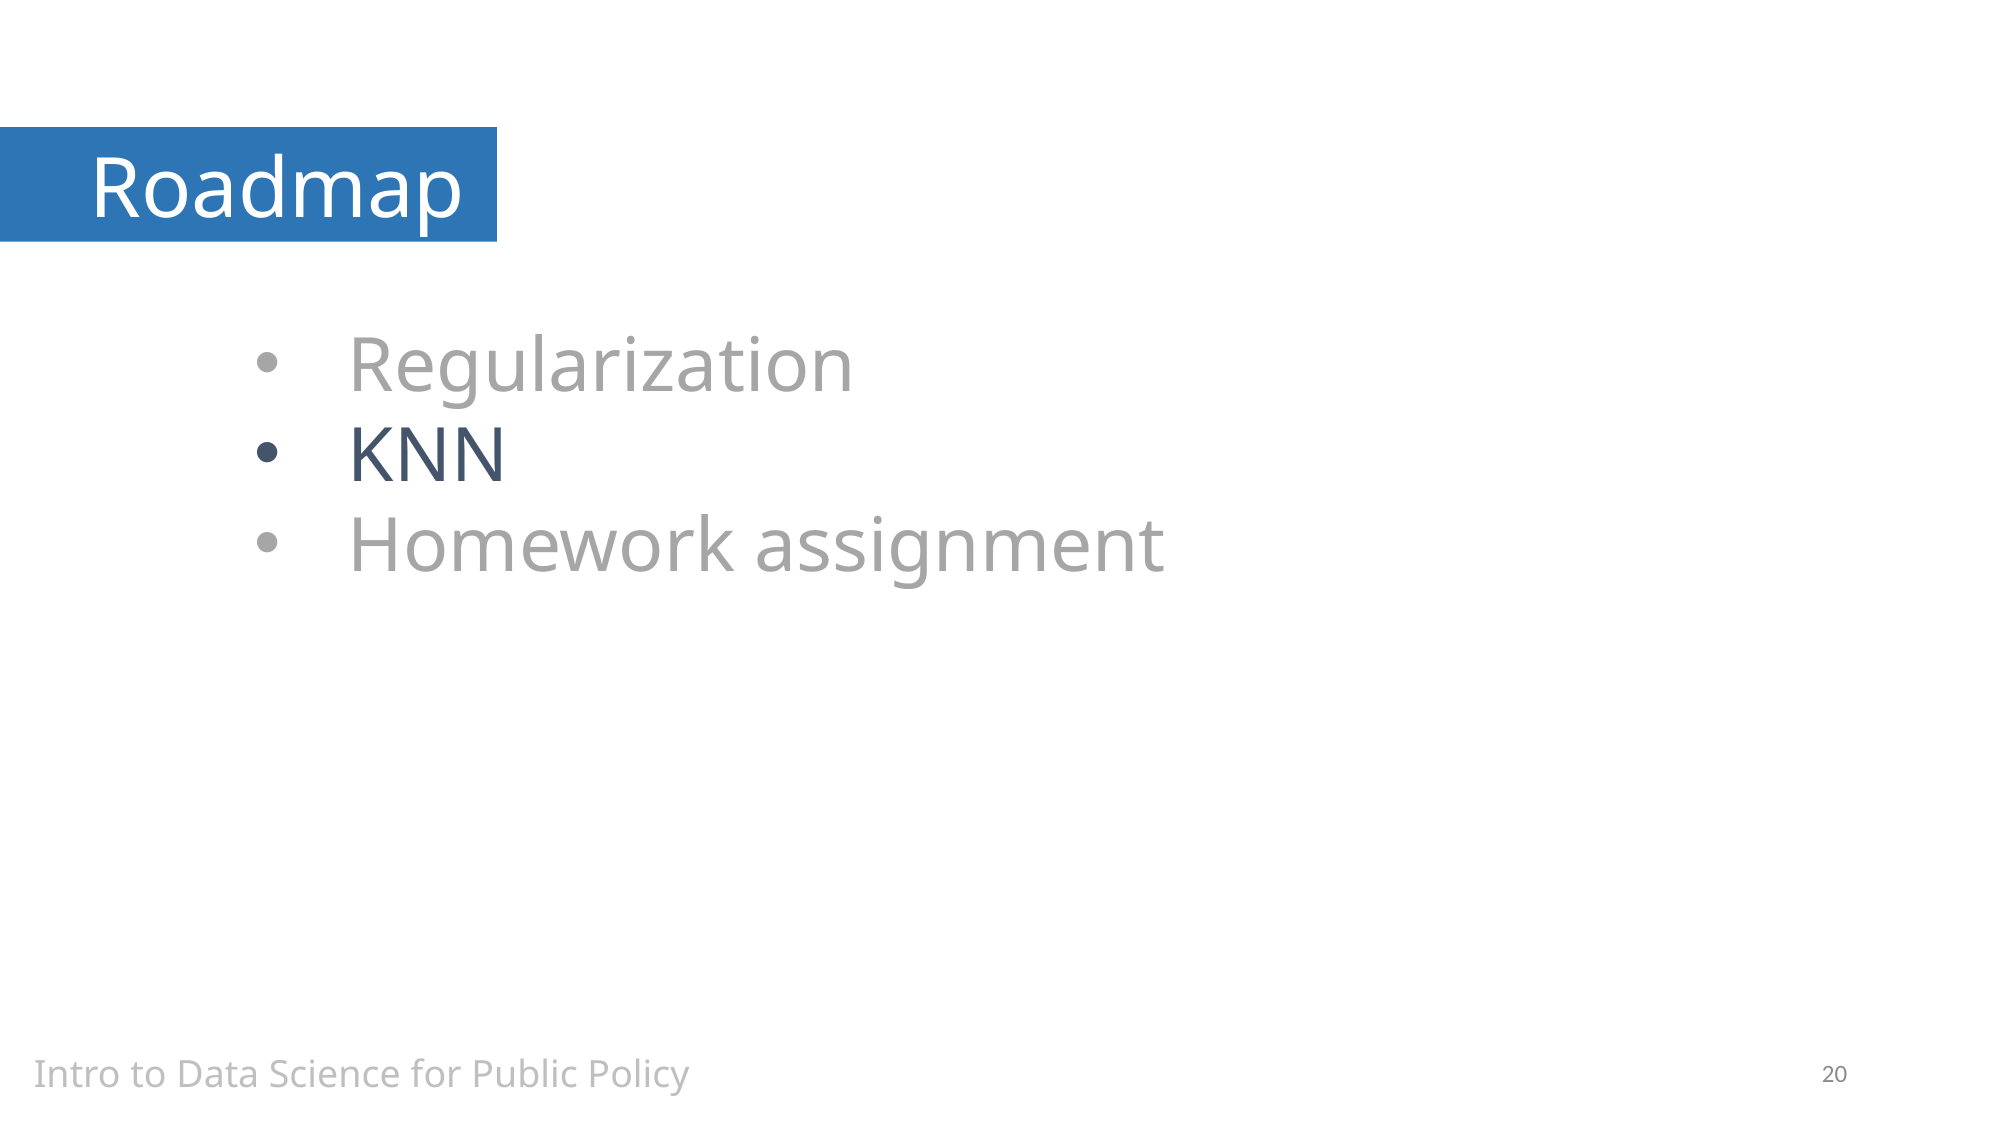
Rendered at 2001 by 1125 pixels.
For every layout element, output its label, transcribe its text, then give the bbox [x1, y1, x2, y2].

text_box Roadmap [0, 127, 497, 242]
slide_number 20 [1412, 1042, 1863, 1103]
text_box Intro to Data Science for Public Policy [19, 1042, 706, 1103]
text_box Regularization KNN Homework assignment [239, 309, 1753, 595]
